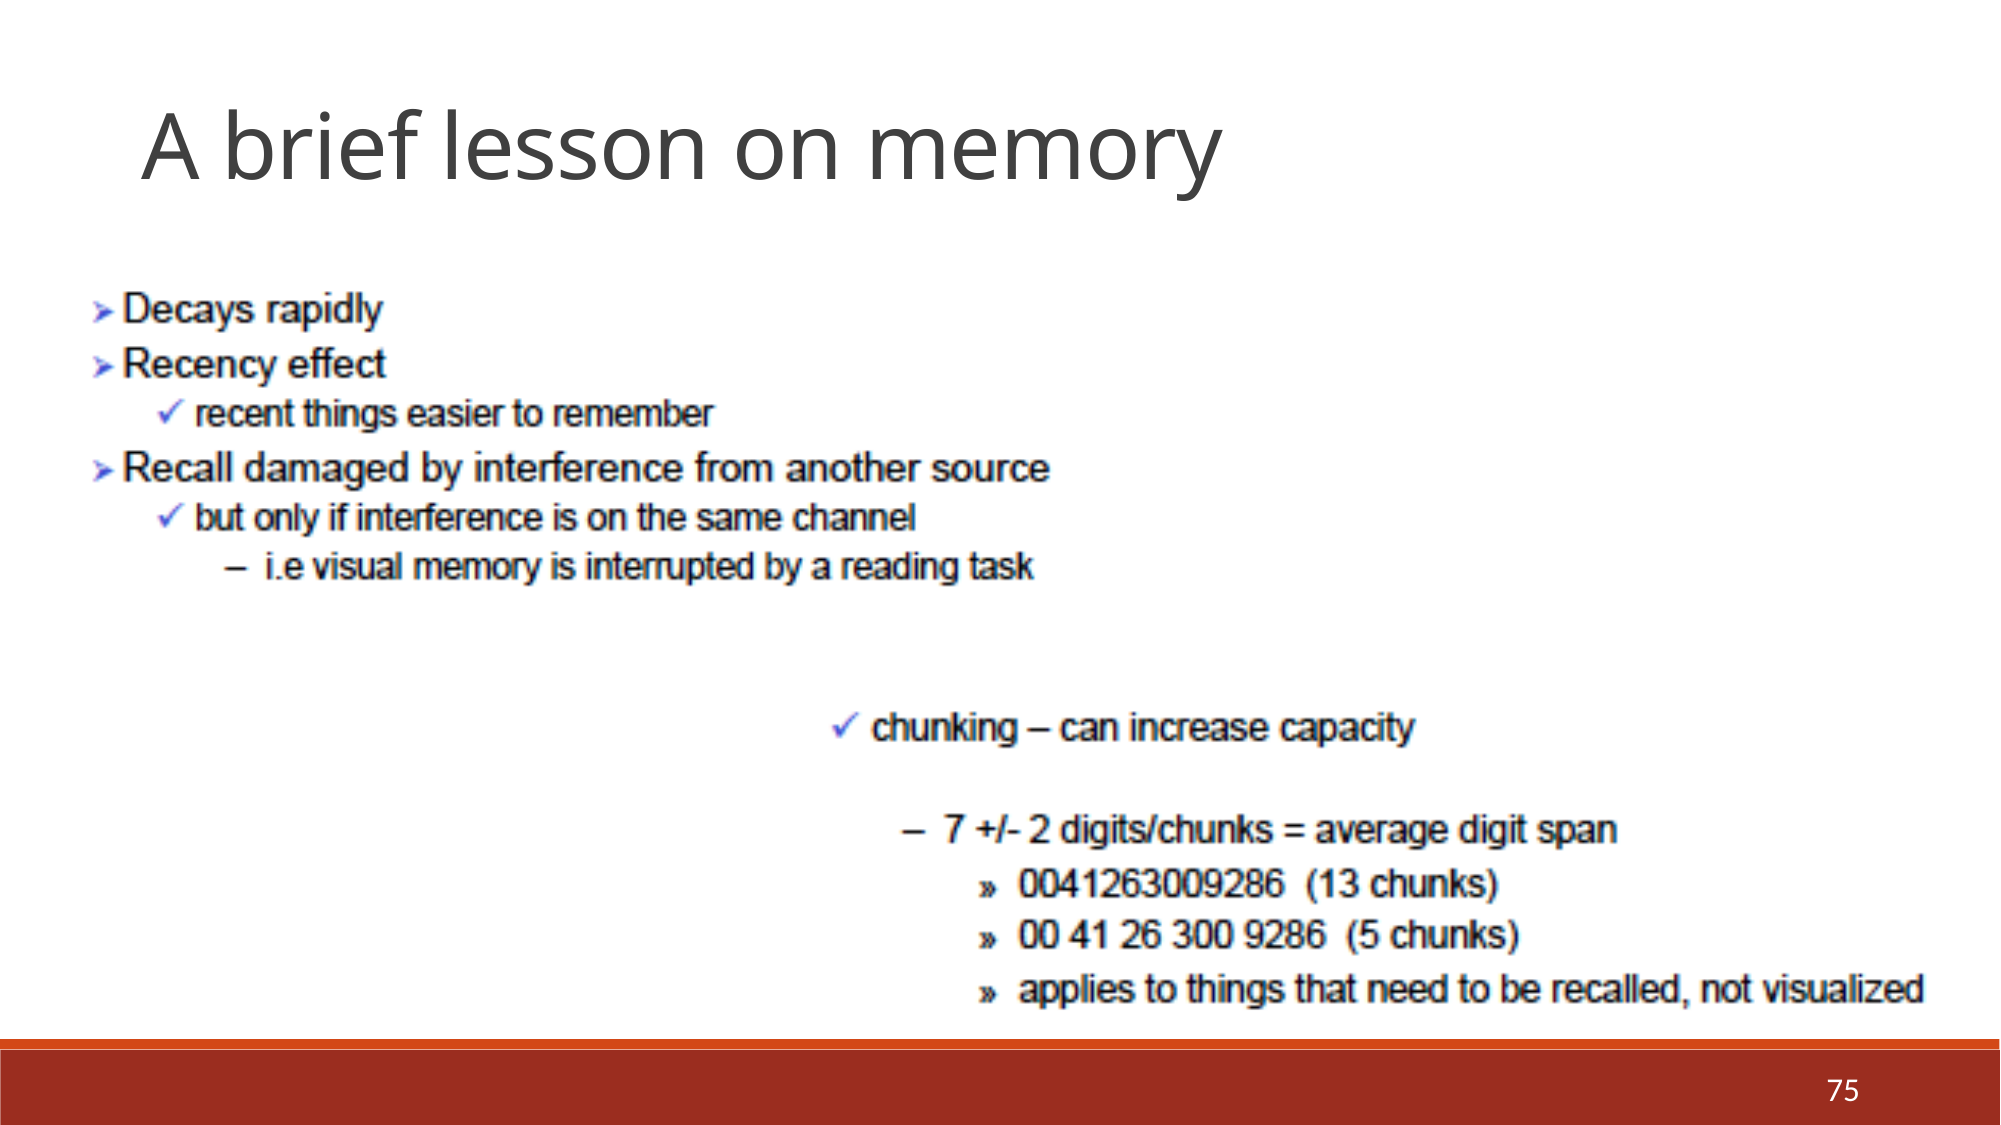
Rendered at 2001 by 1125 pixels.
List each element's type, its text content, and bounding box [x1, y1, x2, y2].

text_box A brief lesson on memory [126, 97, 1821, 333]
picture [820, 691, 1962, 1027]
slide_number 75 [126, 1061, 1875, 1115]
picture [84, 286, 1081, 615]
